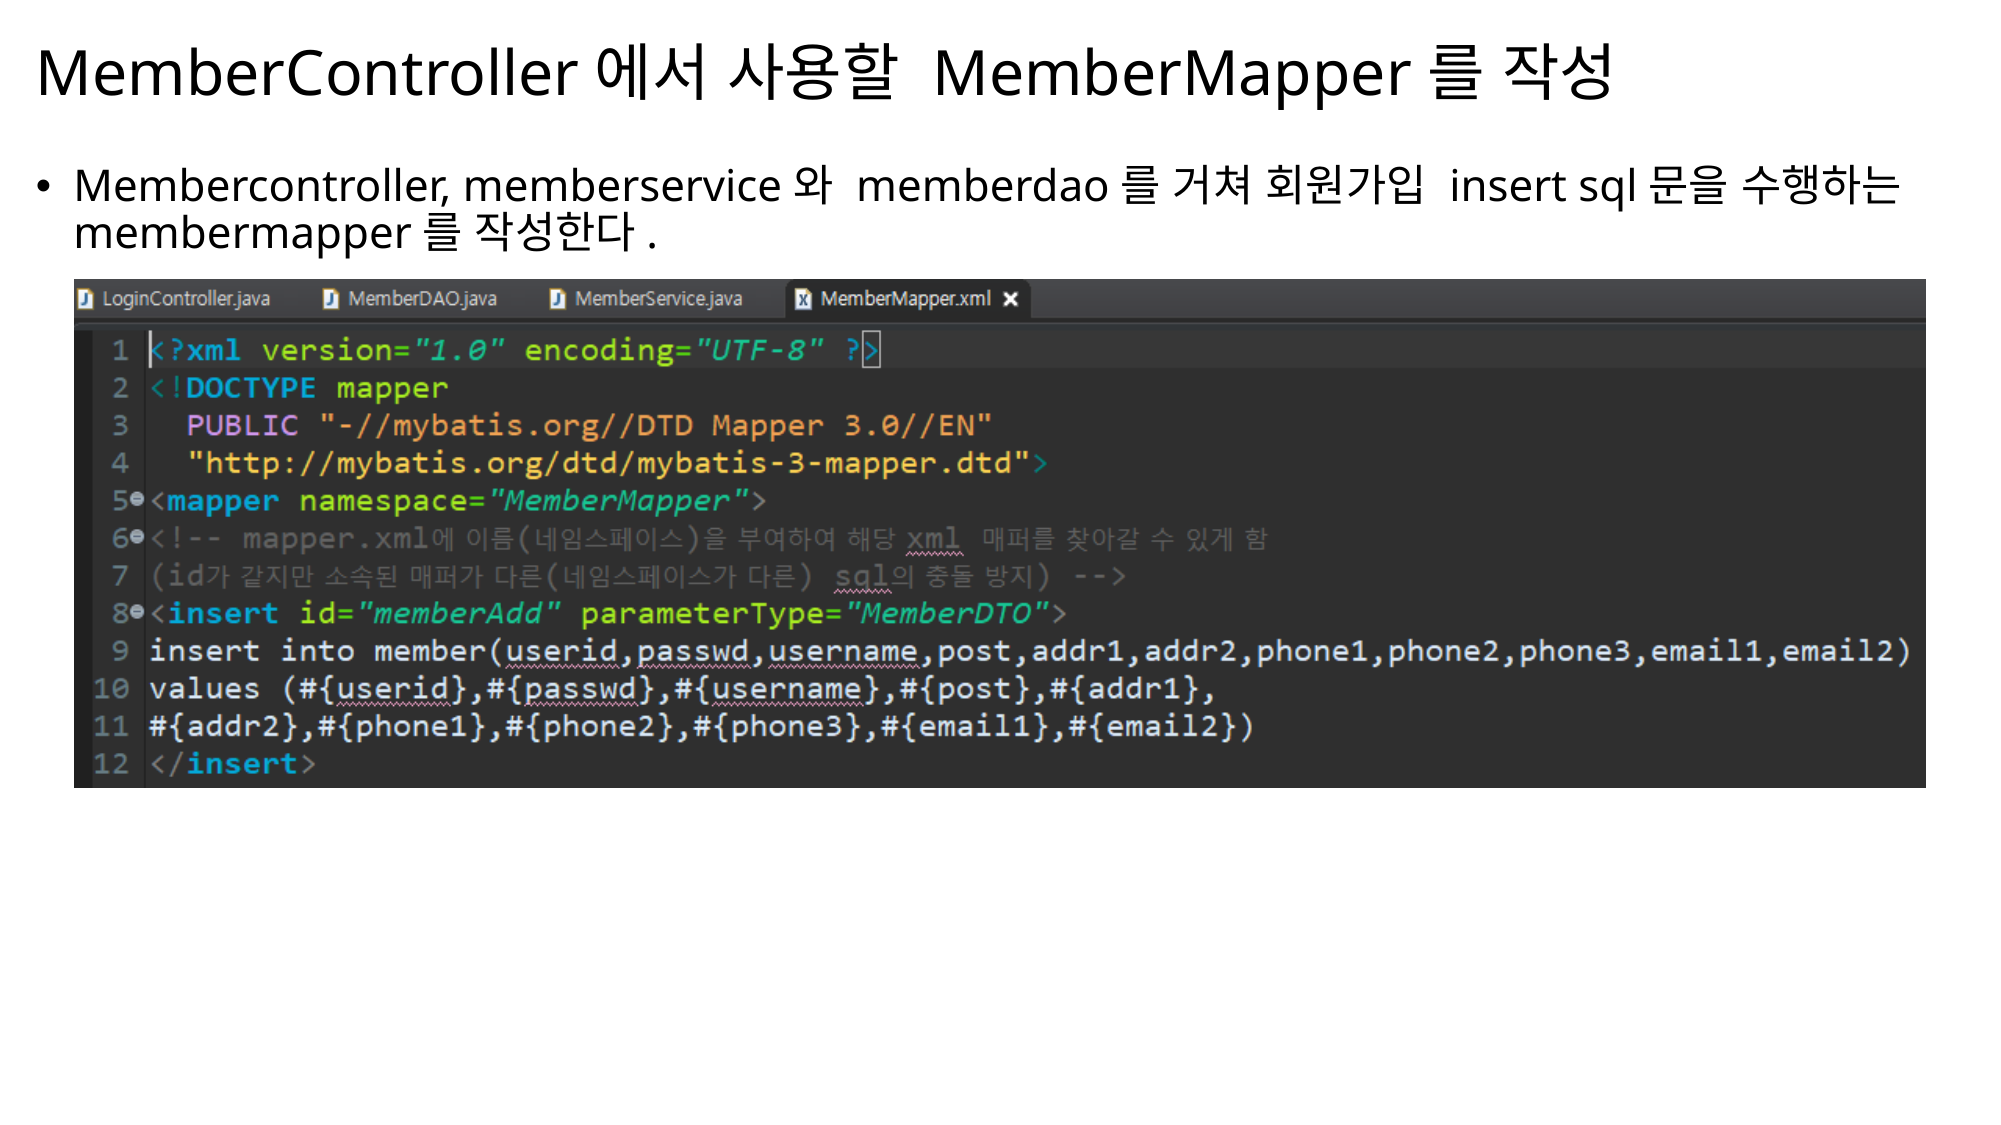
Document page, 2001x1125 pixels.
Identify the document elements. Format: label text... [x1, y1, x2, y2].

list Membercontroller, memberservice와 memberdao를 거쳐 회원가입 insert sql문을 수행하는 membermapper를 작성한다. [20, 156, 1980, 1106]
picture [74, 279, 1926, 788]
title MemberController에서 사용할 MemberMapper를 작성 [20, 19, 1980, 131]
